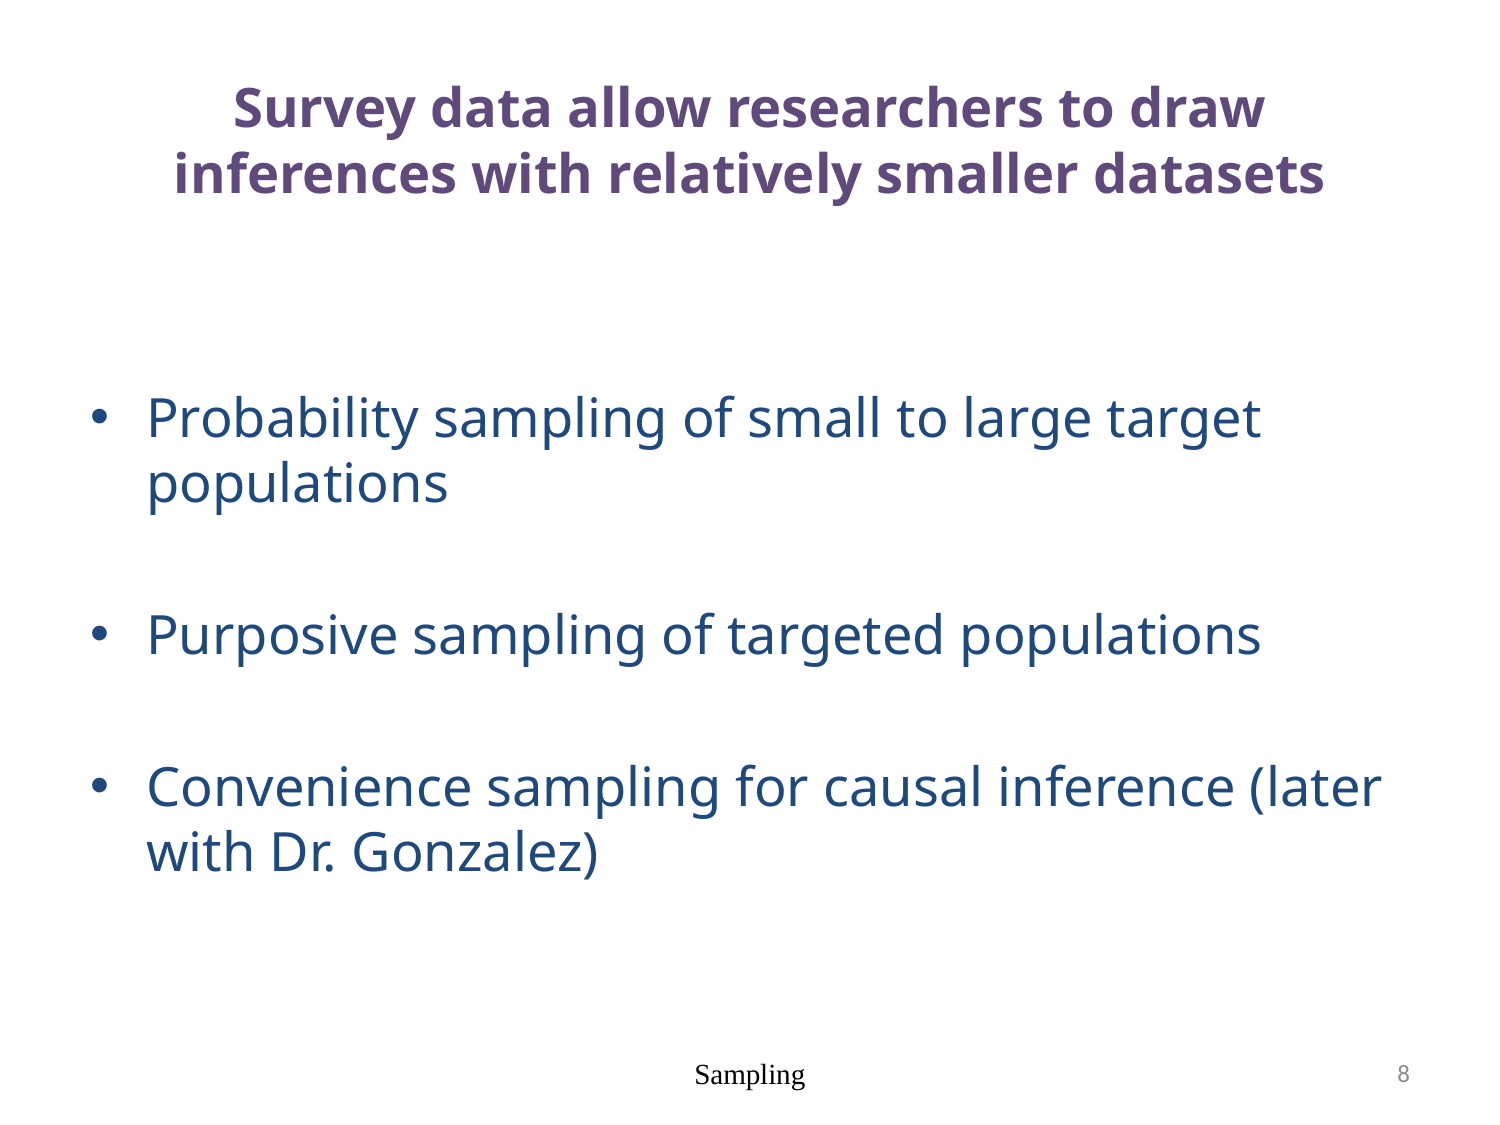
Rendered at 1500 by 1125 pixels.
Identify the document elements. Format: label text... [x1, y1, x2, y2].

footer Sampling [512, 1042, 988, 1103]
list Probability sampling of small to large target populations Purposive sampling of targeted populations Convenience sampling for causal inference (later with Dr. Gonzalez) [75, 299, 1425, 1043]
title Survey data allow researchers to draw inferences with relatively smaller datasets [75, 45, 1425, 233]
slide_number 8 [1074, 1042, 1425, 1103]
